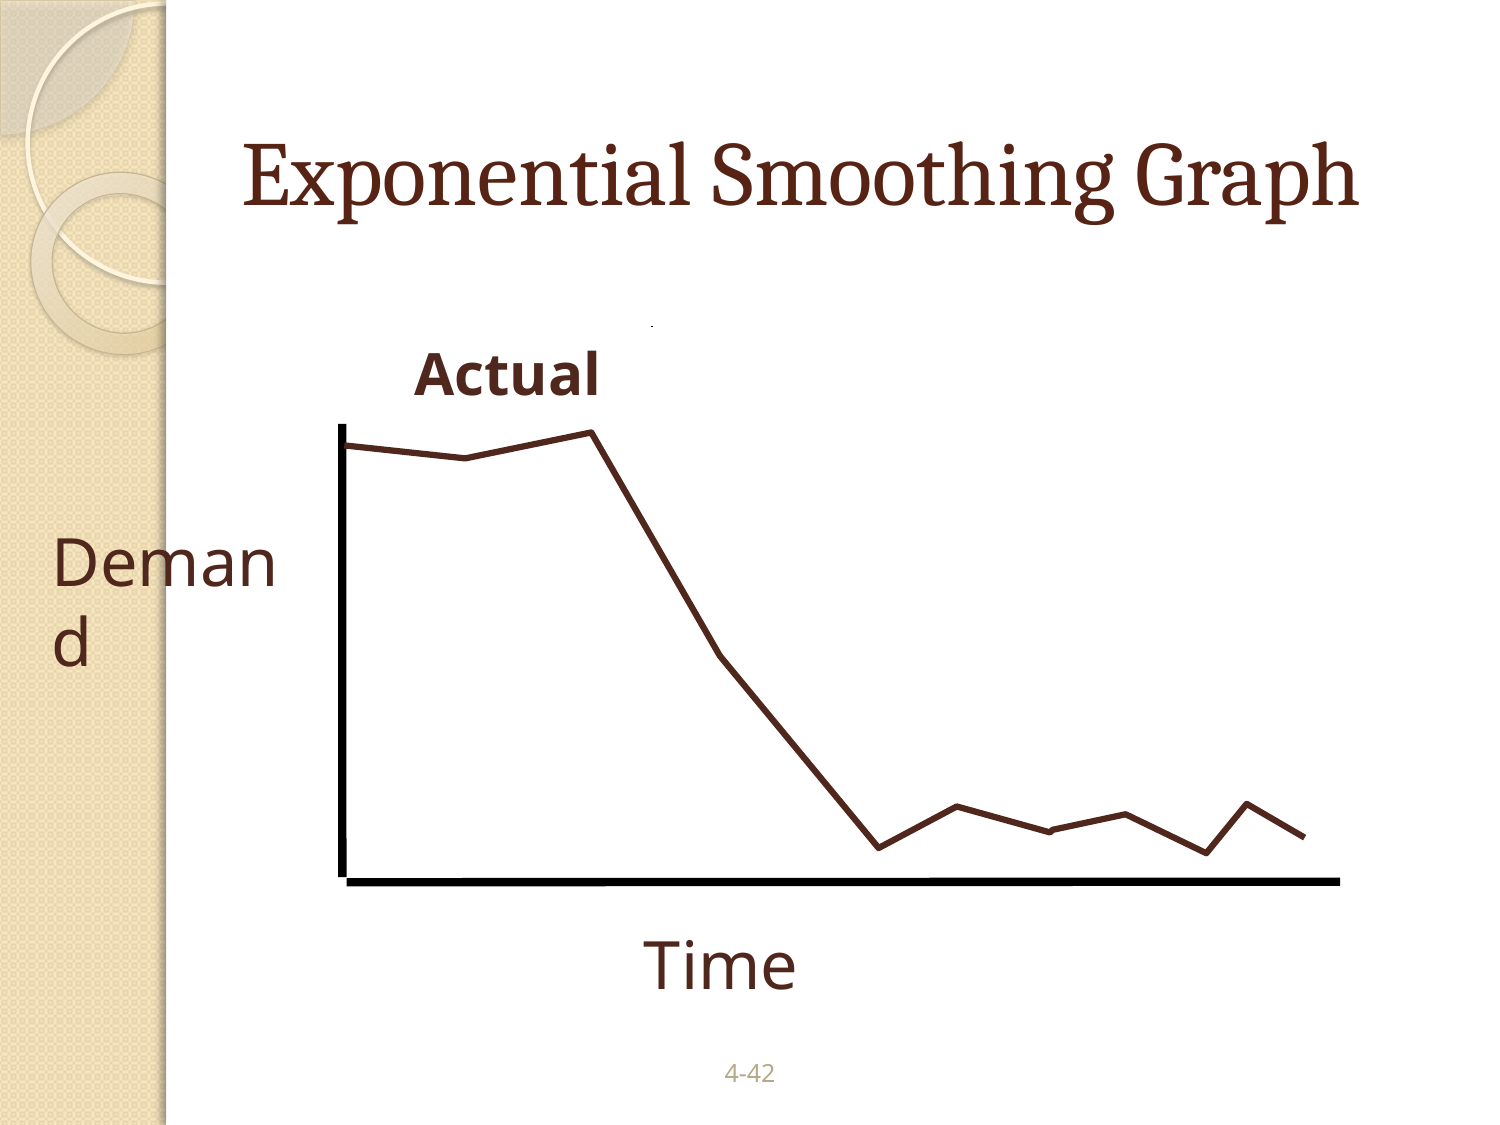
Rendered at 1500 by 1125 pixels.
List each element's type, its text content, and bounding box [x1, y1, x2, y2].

slide_number 4-42 [649, 1025, 851, 1100]
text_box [37, 325, 1341, 1011]
title Exponential Smoothing Graph [225, 75, 1500, 263]
